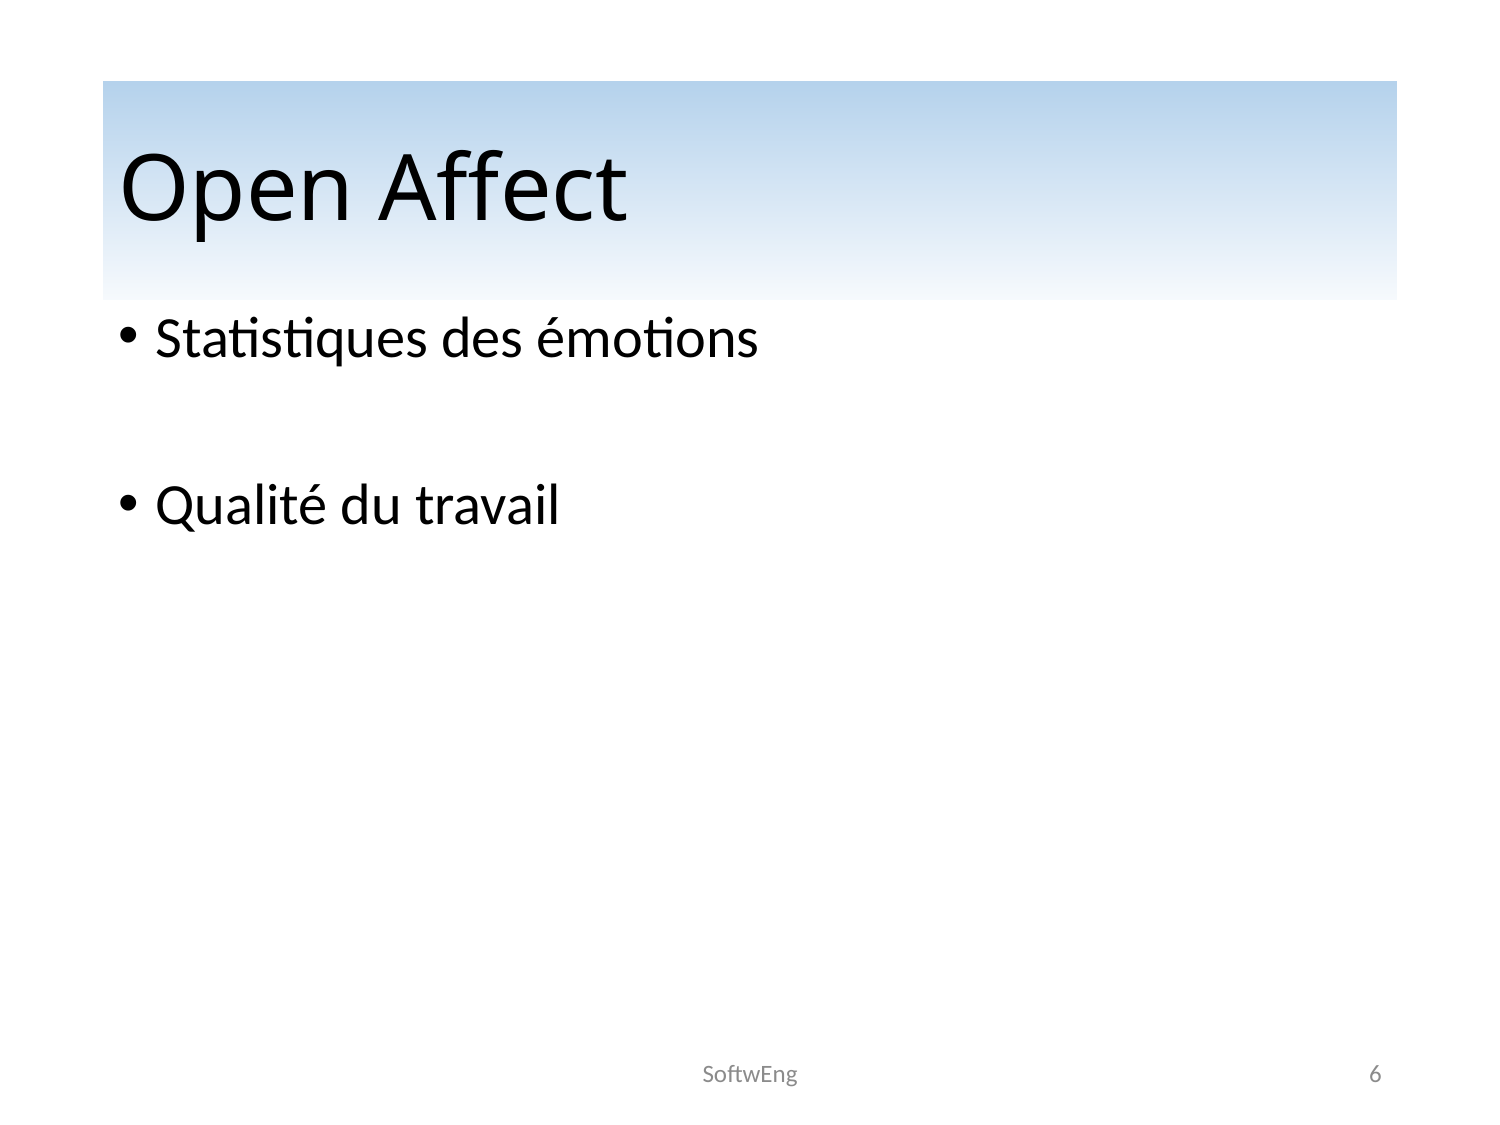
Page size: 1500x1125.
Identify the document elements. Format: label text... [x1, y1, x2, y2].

footer SoftwEng [496, 1042, 1004, 1103]
list Statistiques des émotions Qualité du travail [103, 300, 1397, 1014]
text_box Open Affect [103, 81, 1397, 300]
slide_number 6 [1059, 1042, 1397, 1103]
